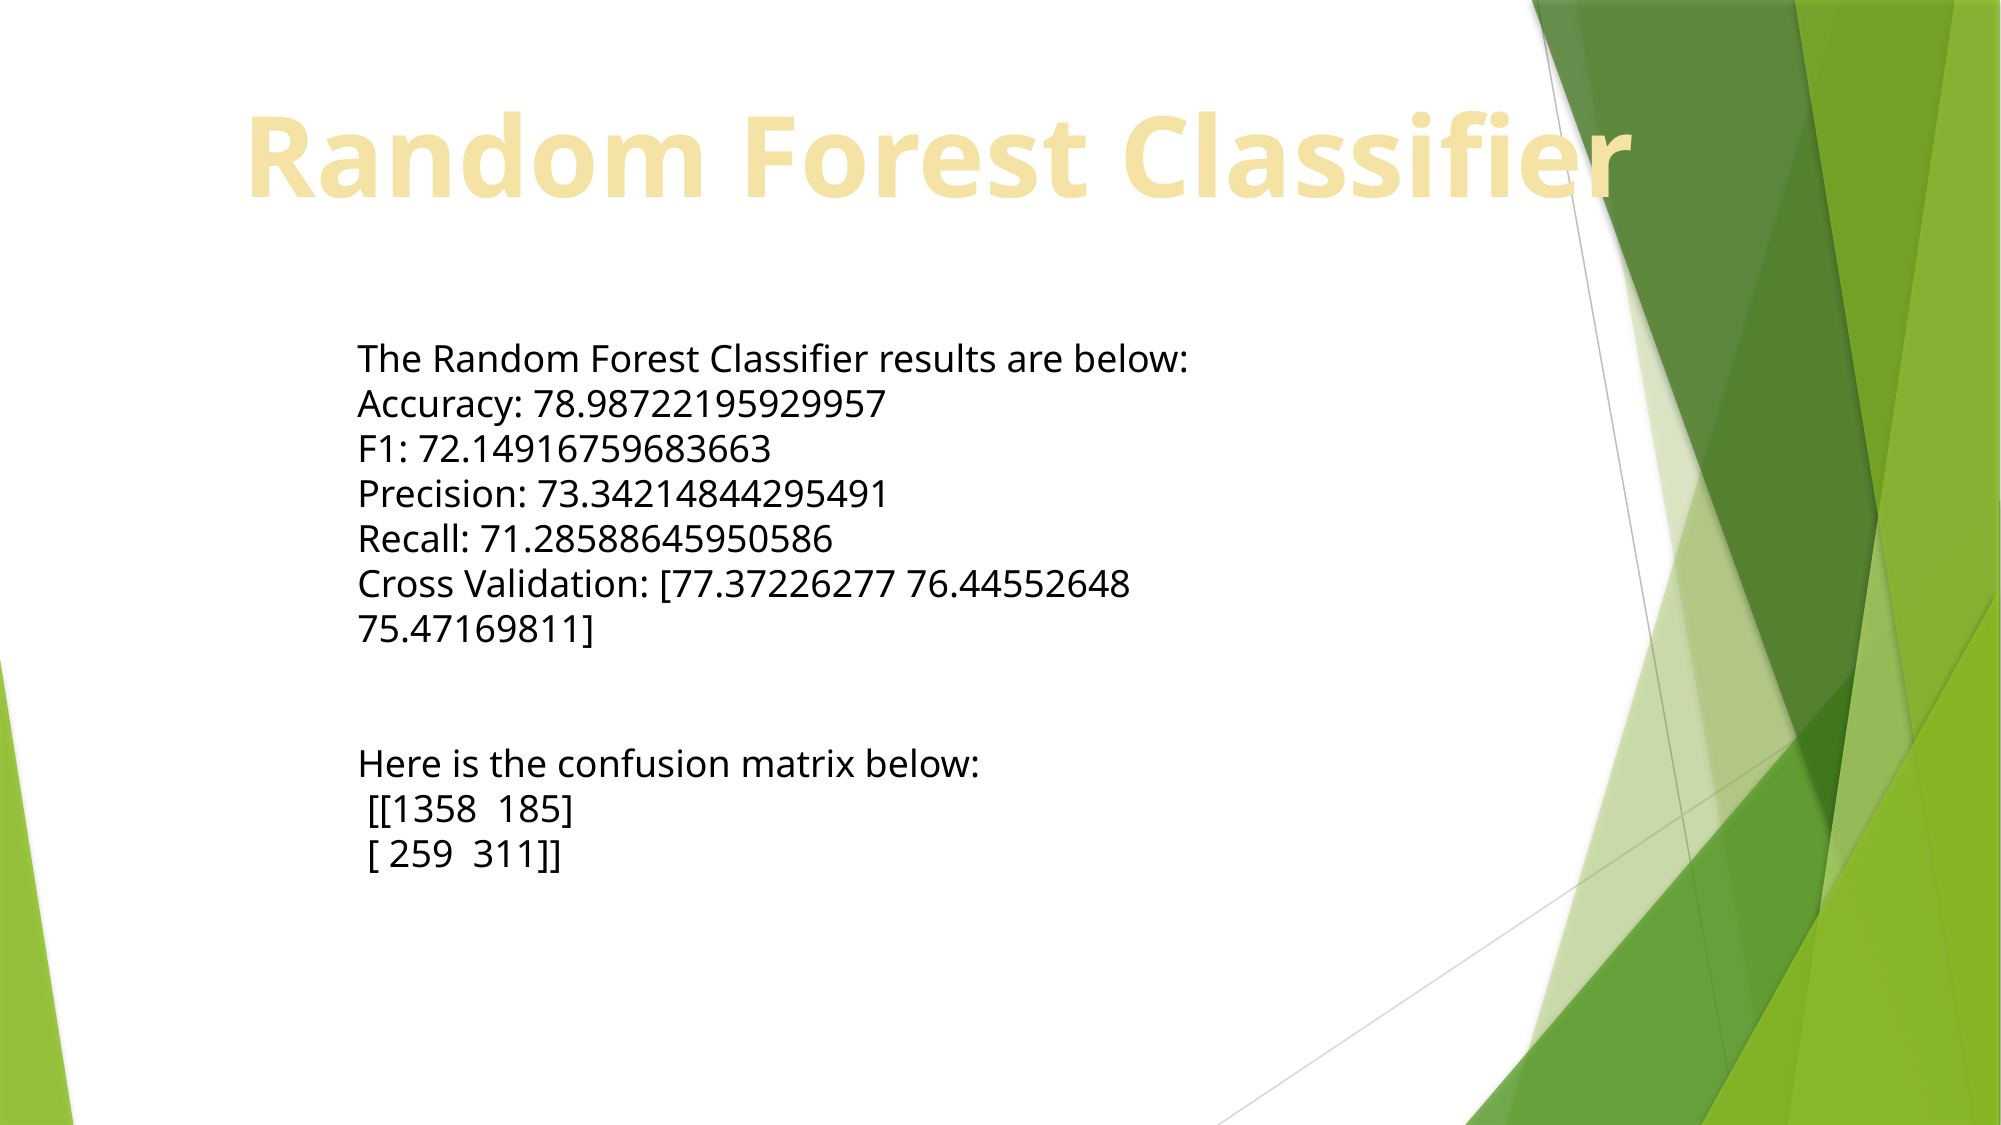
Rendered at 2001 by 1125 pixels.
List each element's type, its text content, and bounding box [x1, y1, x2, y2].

text_box The Random Forest Classifier results are below: Accuracy: 78.98722195929957 F1: 72.14916759683663 Precision: 73.34214844295491 Recall: 71.28588645950586 Cross Validation: [77.37226277 76.44552648 75.47169811] Here is the confusion matrix below: [[1358 185] [ 259 311]] [342, 327, 1339, 883]
text_box Random Forest Classifier [227, 77, 1651, 228]
